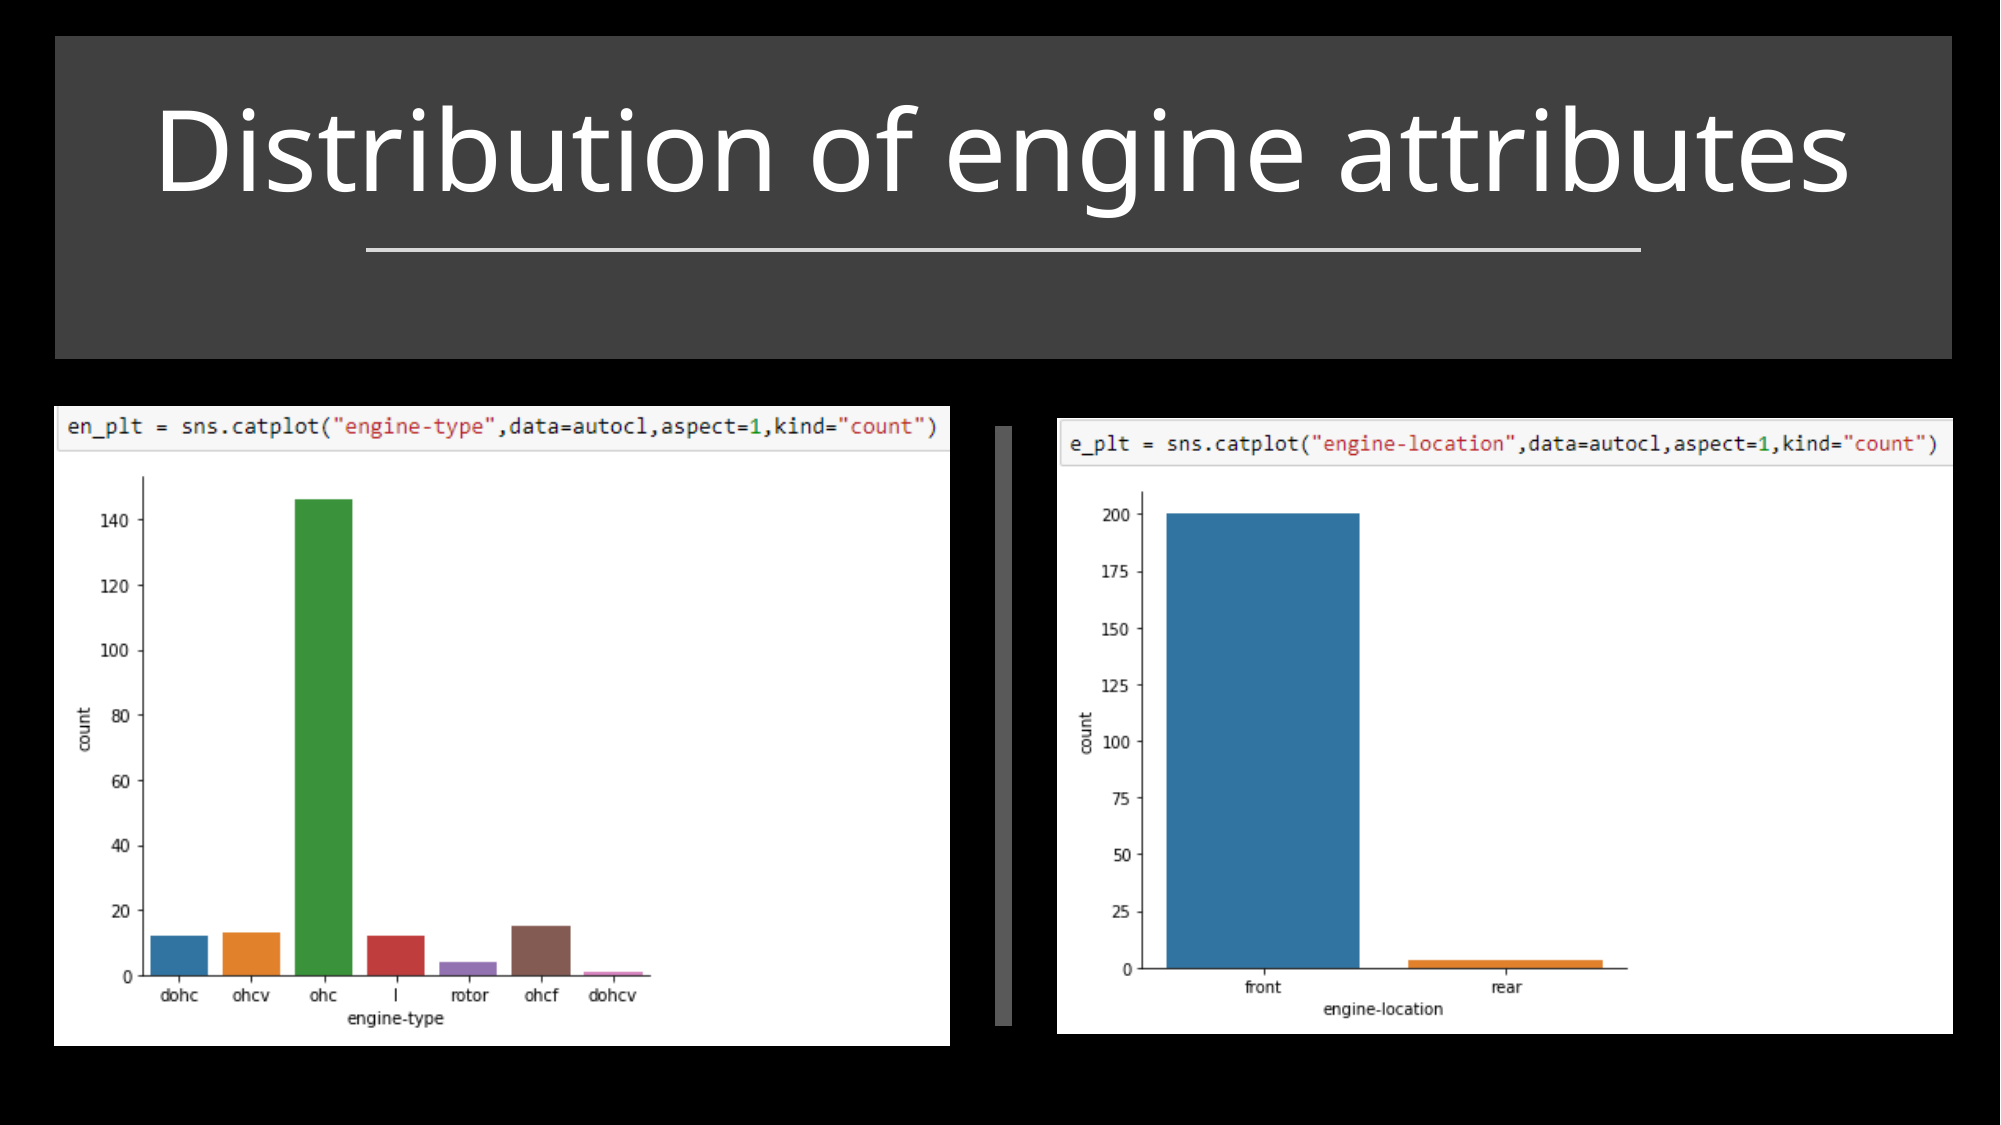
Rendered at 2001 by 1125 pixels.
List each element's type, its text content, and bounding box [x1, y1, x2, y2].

text_box [1004, 487, 1057, 638]
picture [1057, 418, 1953, 1034]
text_box [64, 45, 1942, 350]
text_box [950, 487, 1003, 638]
picture [54, 406, 950, 1046]
title Distribution of engine attributes [89, 71, 1917, 224]
